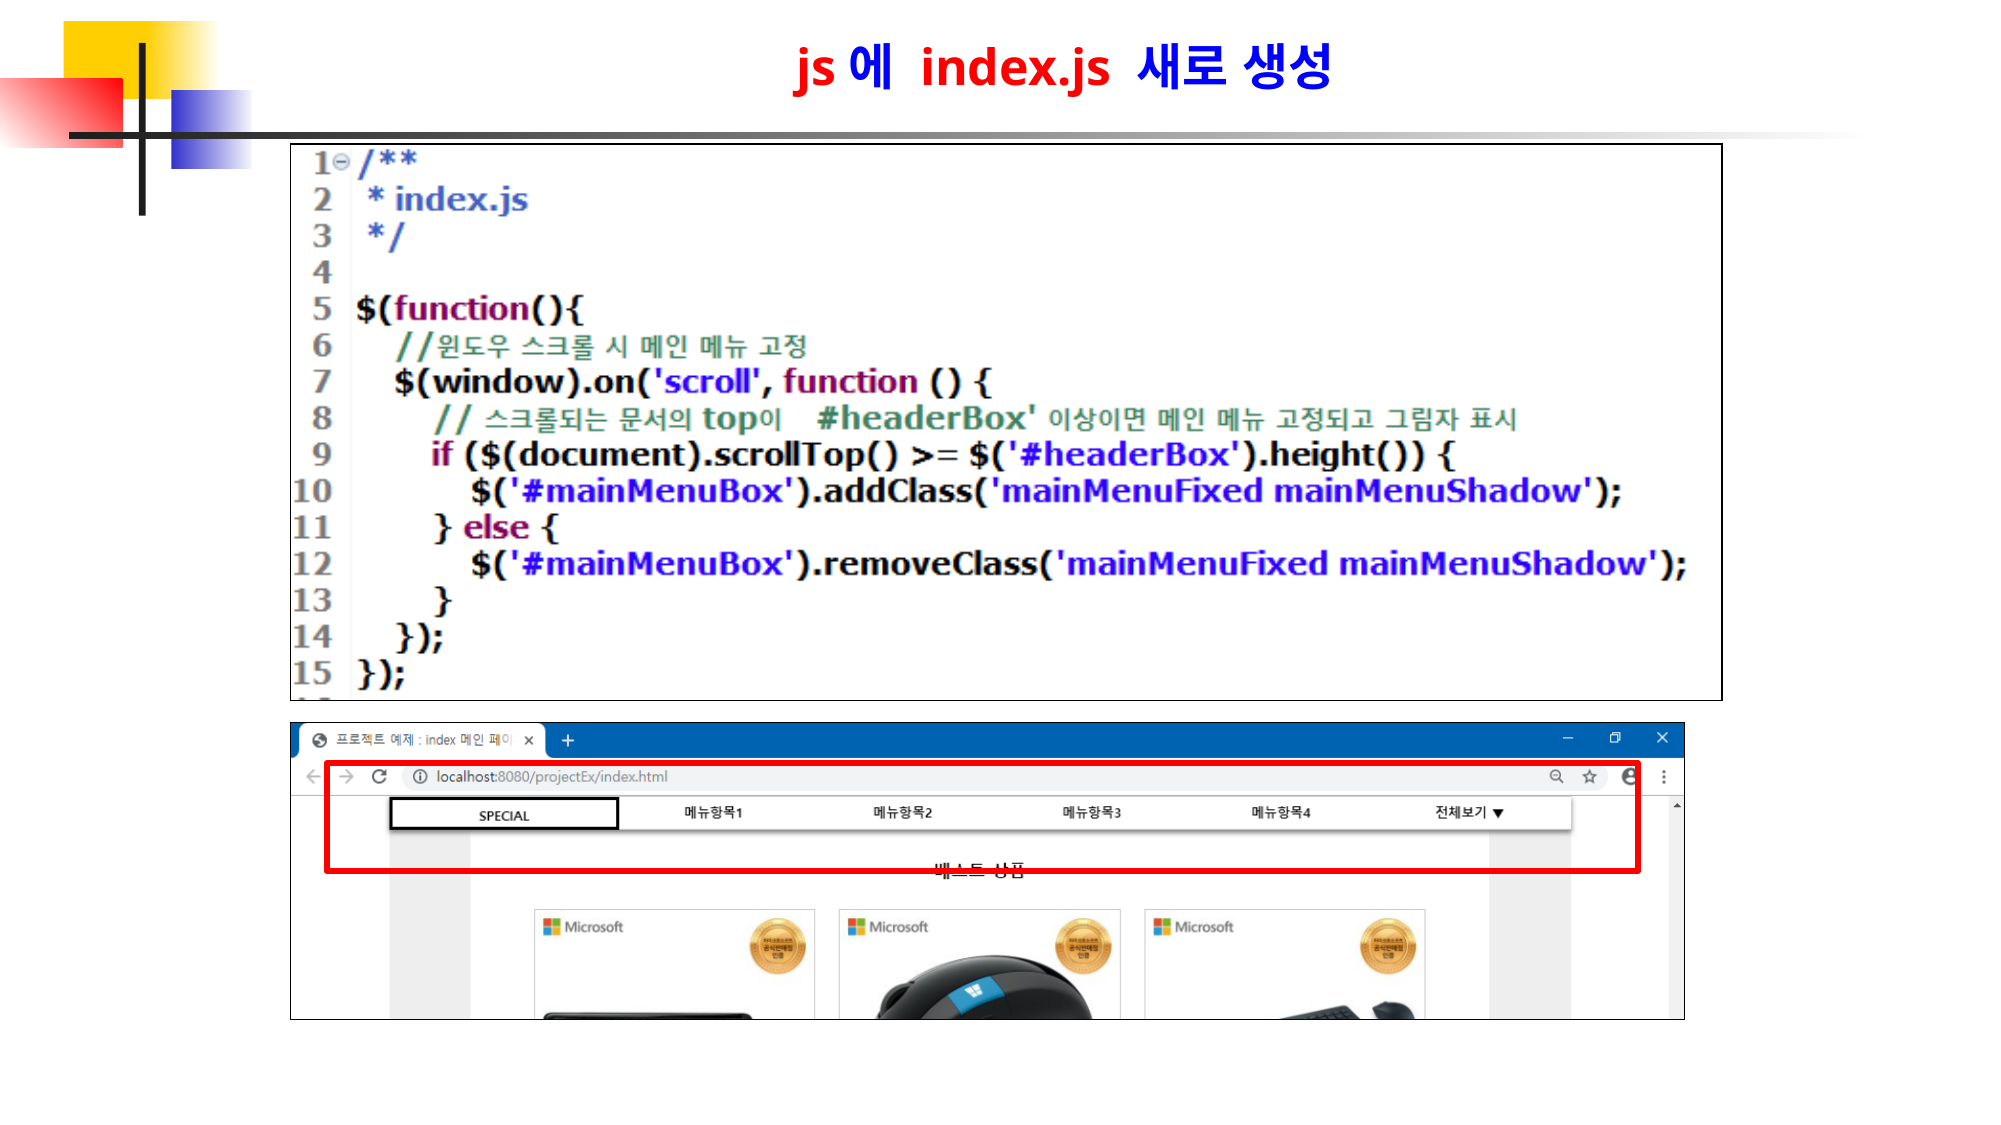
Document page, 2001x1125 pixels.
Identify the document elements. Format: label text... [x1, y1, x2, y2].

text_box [290, 723, 1684, 1019]
text_box js에 index.js 새로 생성 [781, 28, 1350, 104]
picture [290, 144, 1722, 701]
